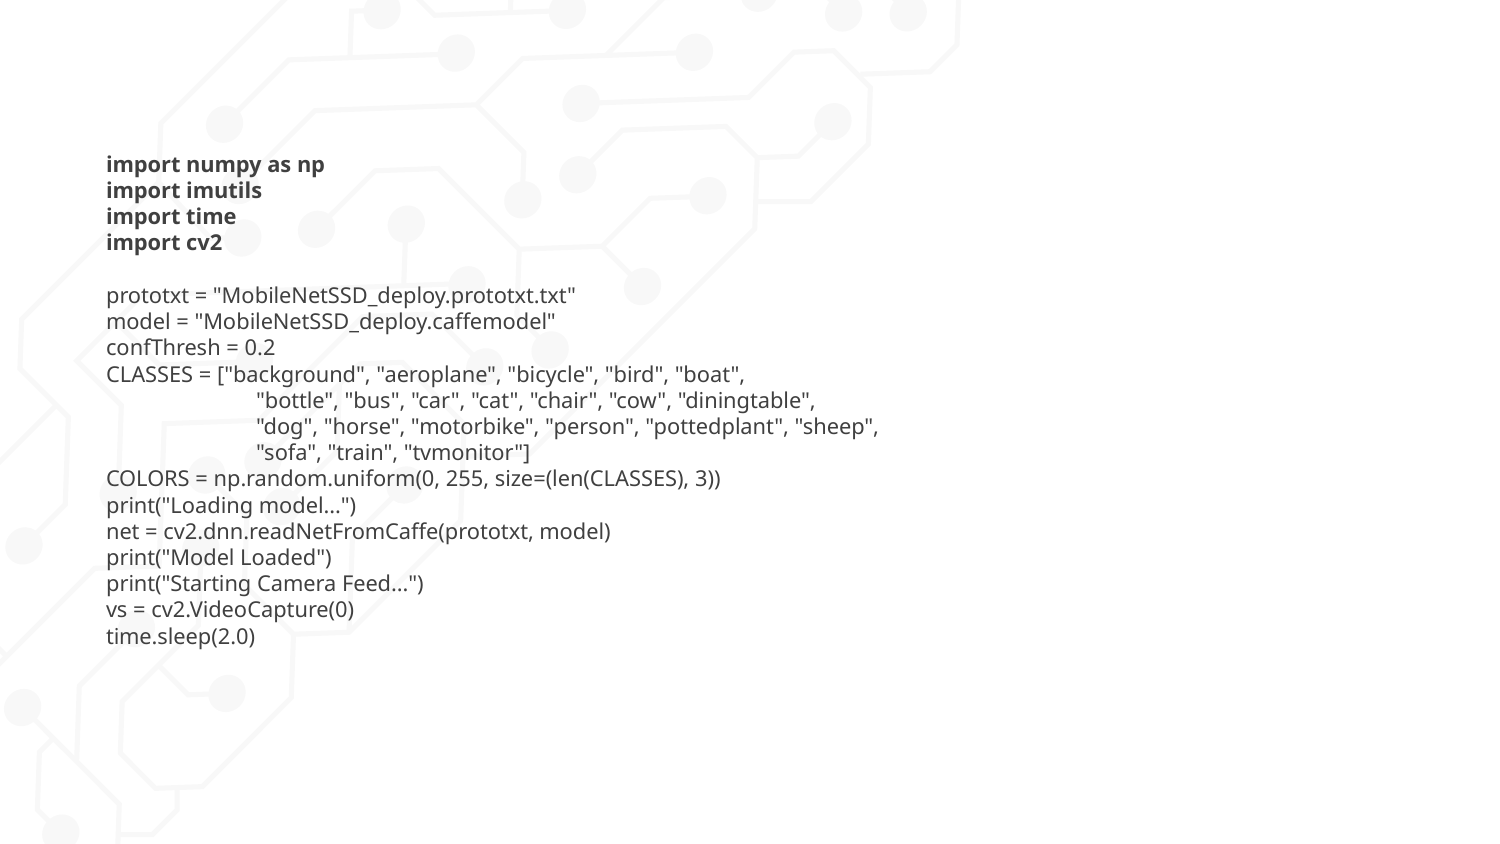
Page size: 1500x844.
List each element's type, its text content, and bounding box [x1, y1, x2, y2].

list import numpy as np import imutils import time import cv2 prototxt = "MobileNetSSD_deploy.prototxt.txt" model = "MobileNetSSD_deploy.caffemodel" confThresh = 0.2 CLASSES = ["background", "aeroplane", "bicycle", "bird", "boat", "bottle", "bus", "car", "cat", "chair", "cow", "diningtable", "dog", "horse", "motorbike", "person", "pottedplant", "sheep", "sofa", "train", "tvmonitor"] COLORS = np.random.uniform(0, 255, size=(len(CLASSES), 3)) print("Loading model...") net = cv2.dnn.readNetFromCaffe(prototxt, model) print("Model Loaded") print("Starting Camera Feed...") vs = cv2.VideoCapture(0) time.sleep(2.0) [70, 135, 1500, 556]
